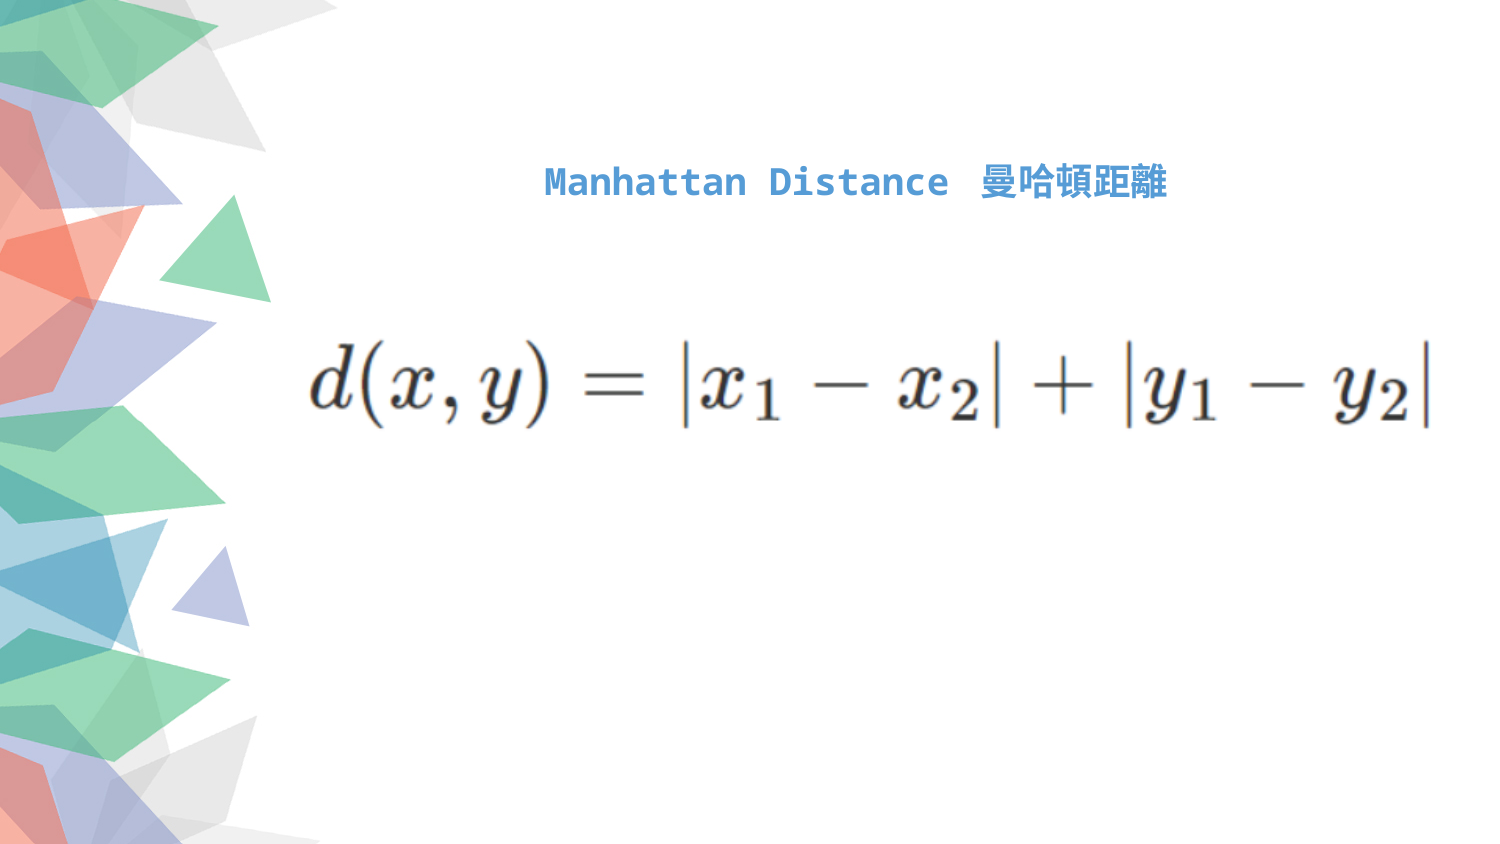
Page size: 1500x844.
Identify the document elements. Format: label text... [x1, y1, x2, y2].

text_box Manhattan Distance 曼哈頓距離 [529, 150, 1184, 210]
picture [0, 0, 1500, 844]
